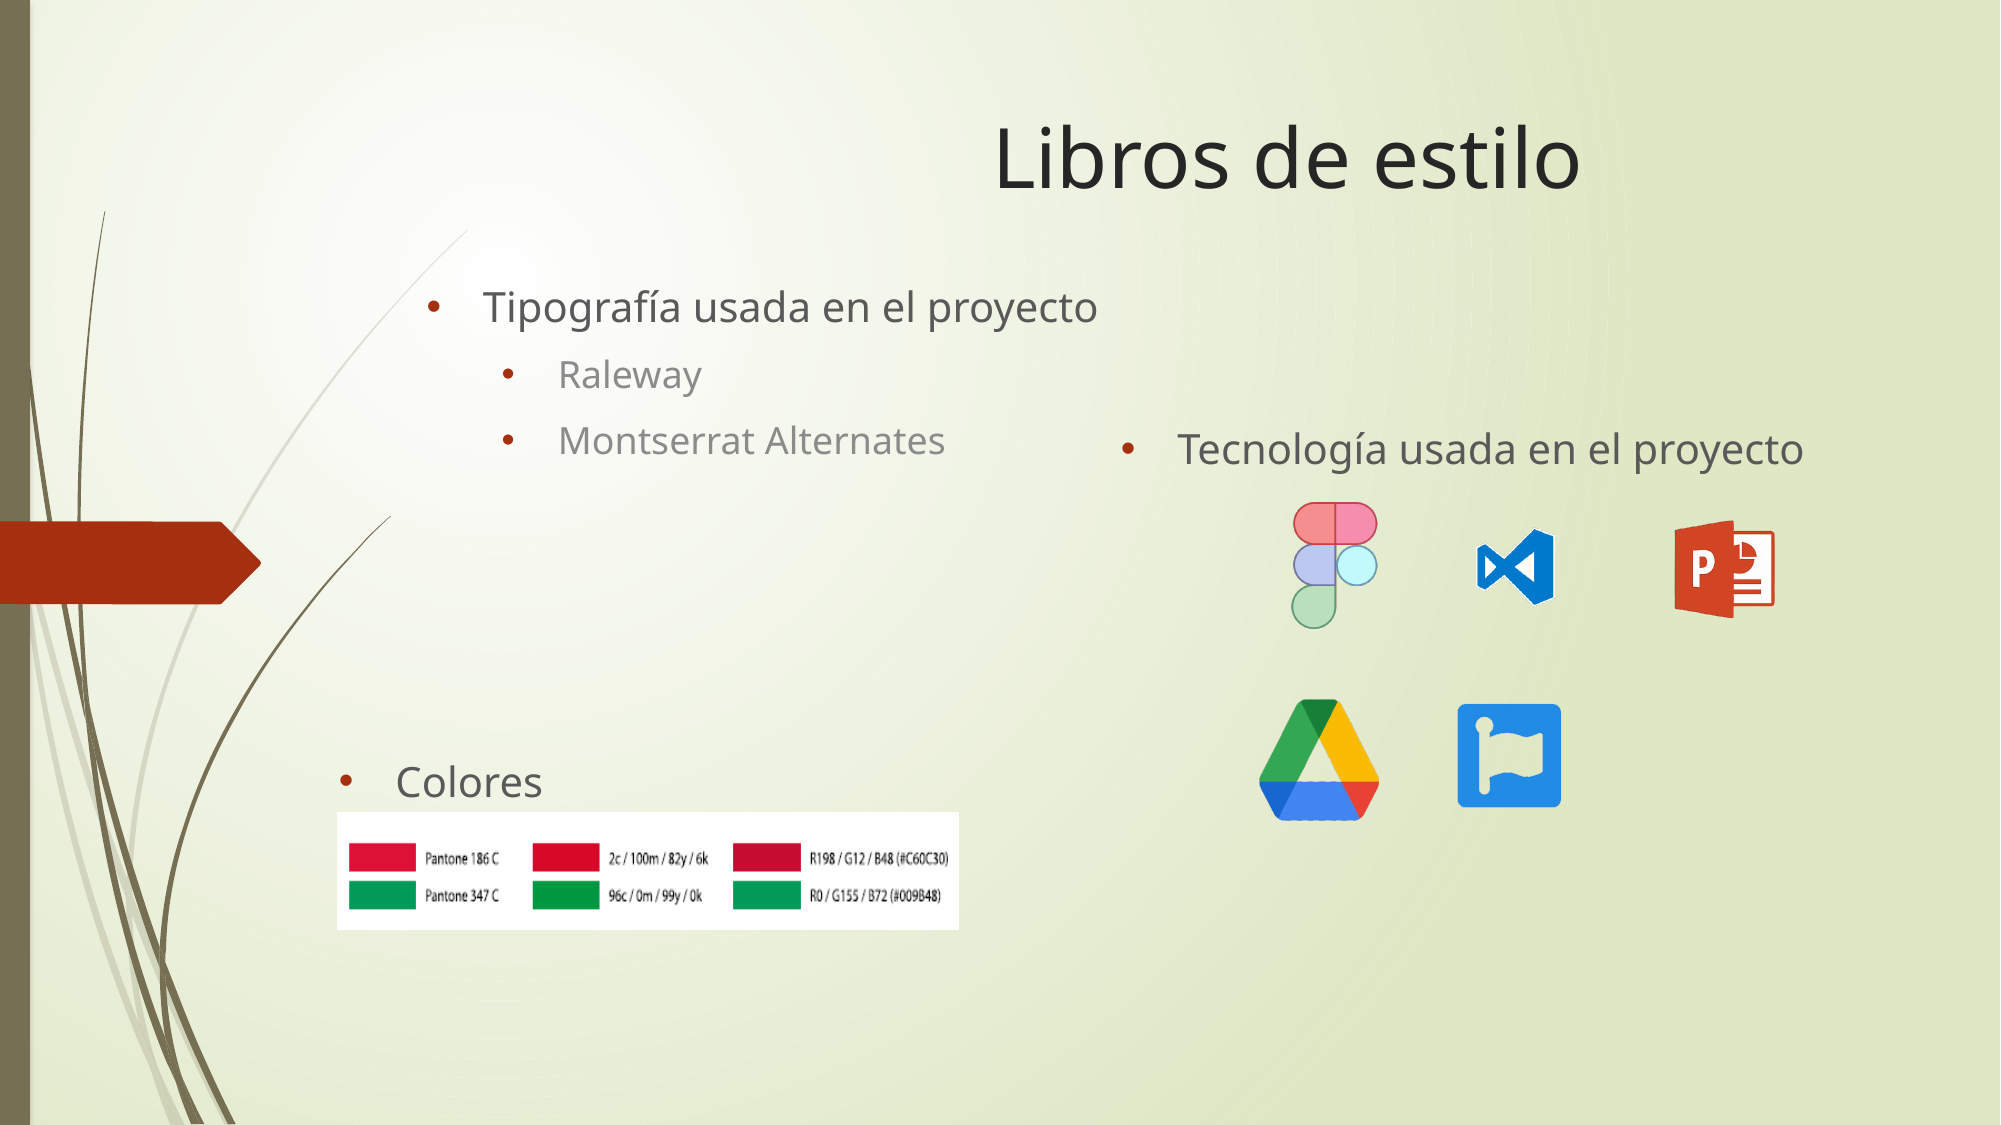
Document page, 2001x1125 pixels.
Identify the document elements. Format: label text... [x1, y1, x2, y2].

text_box Tipografía usada en el proyecto Raleway Montserrat Alternates [411, 273, 1157, 518]
picture [337, 811, 959, 930]
picture [1651, 495, 1798, 643]
list Tecnología usada en el proyecto [1105, 415, 1966, 828]
picture [1207, 492, 1633, 880]
title Libros de estilo [227, 13, 1690, 213]
text_box Colores [324, 747, 1213, 1125]
